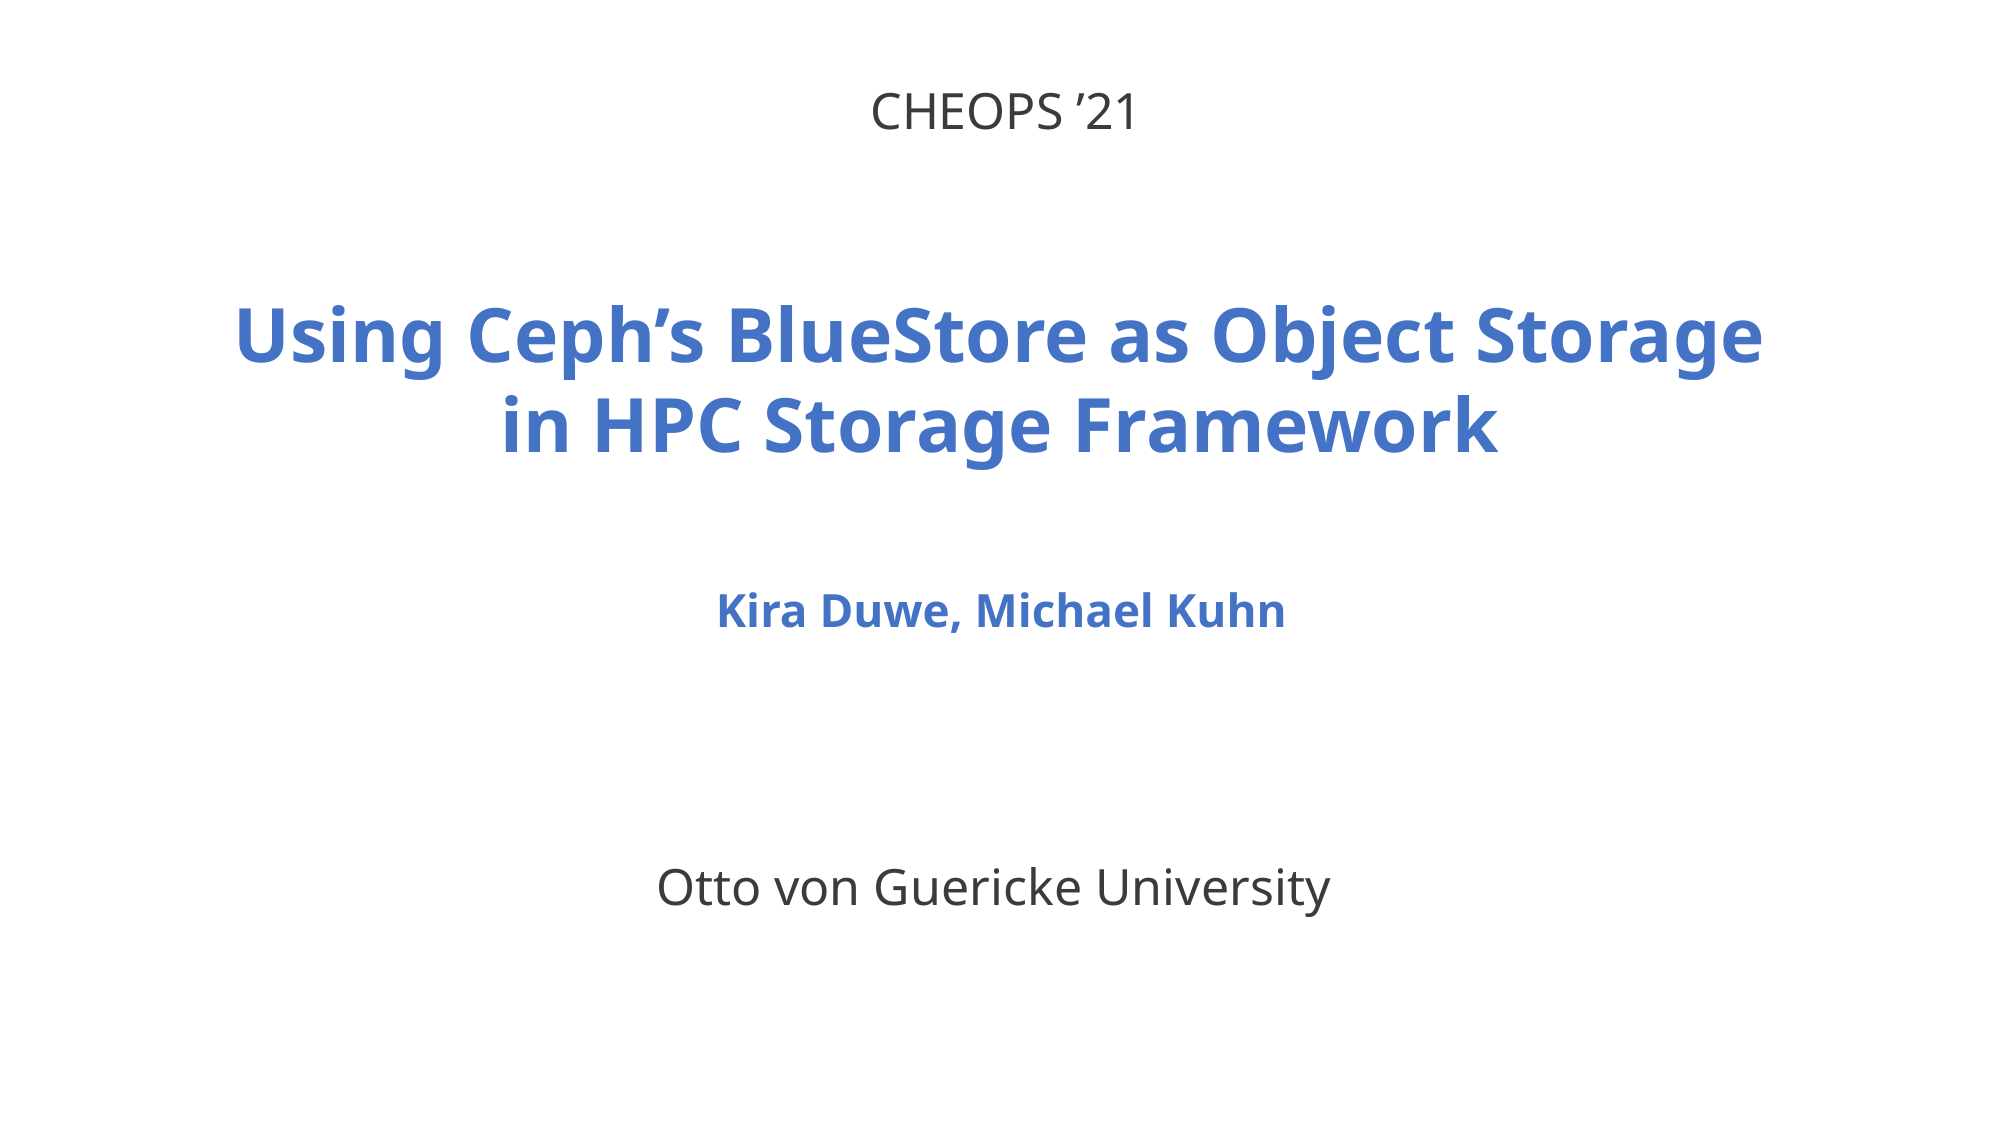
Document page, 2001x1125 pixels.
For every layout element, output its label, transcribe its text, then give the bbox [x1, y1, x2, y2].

text_box Kira Duwe, Michael Kuhn [124, 574, 1878, 644]
text_box Using Ceph’s BlueStore as Object Storage in HPC Storage Framework [233, 287, 1767, 468]
text_box CHEOPS ’21 [495, 82, 1505, 147]
text_box Otto von Guericke University [495, 857, 1505, 923]
